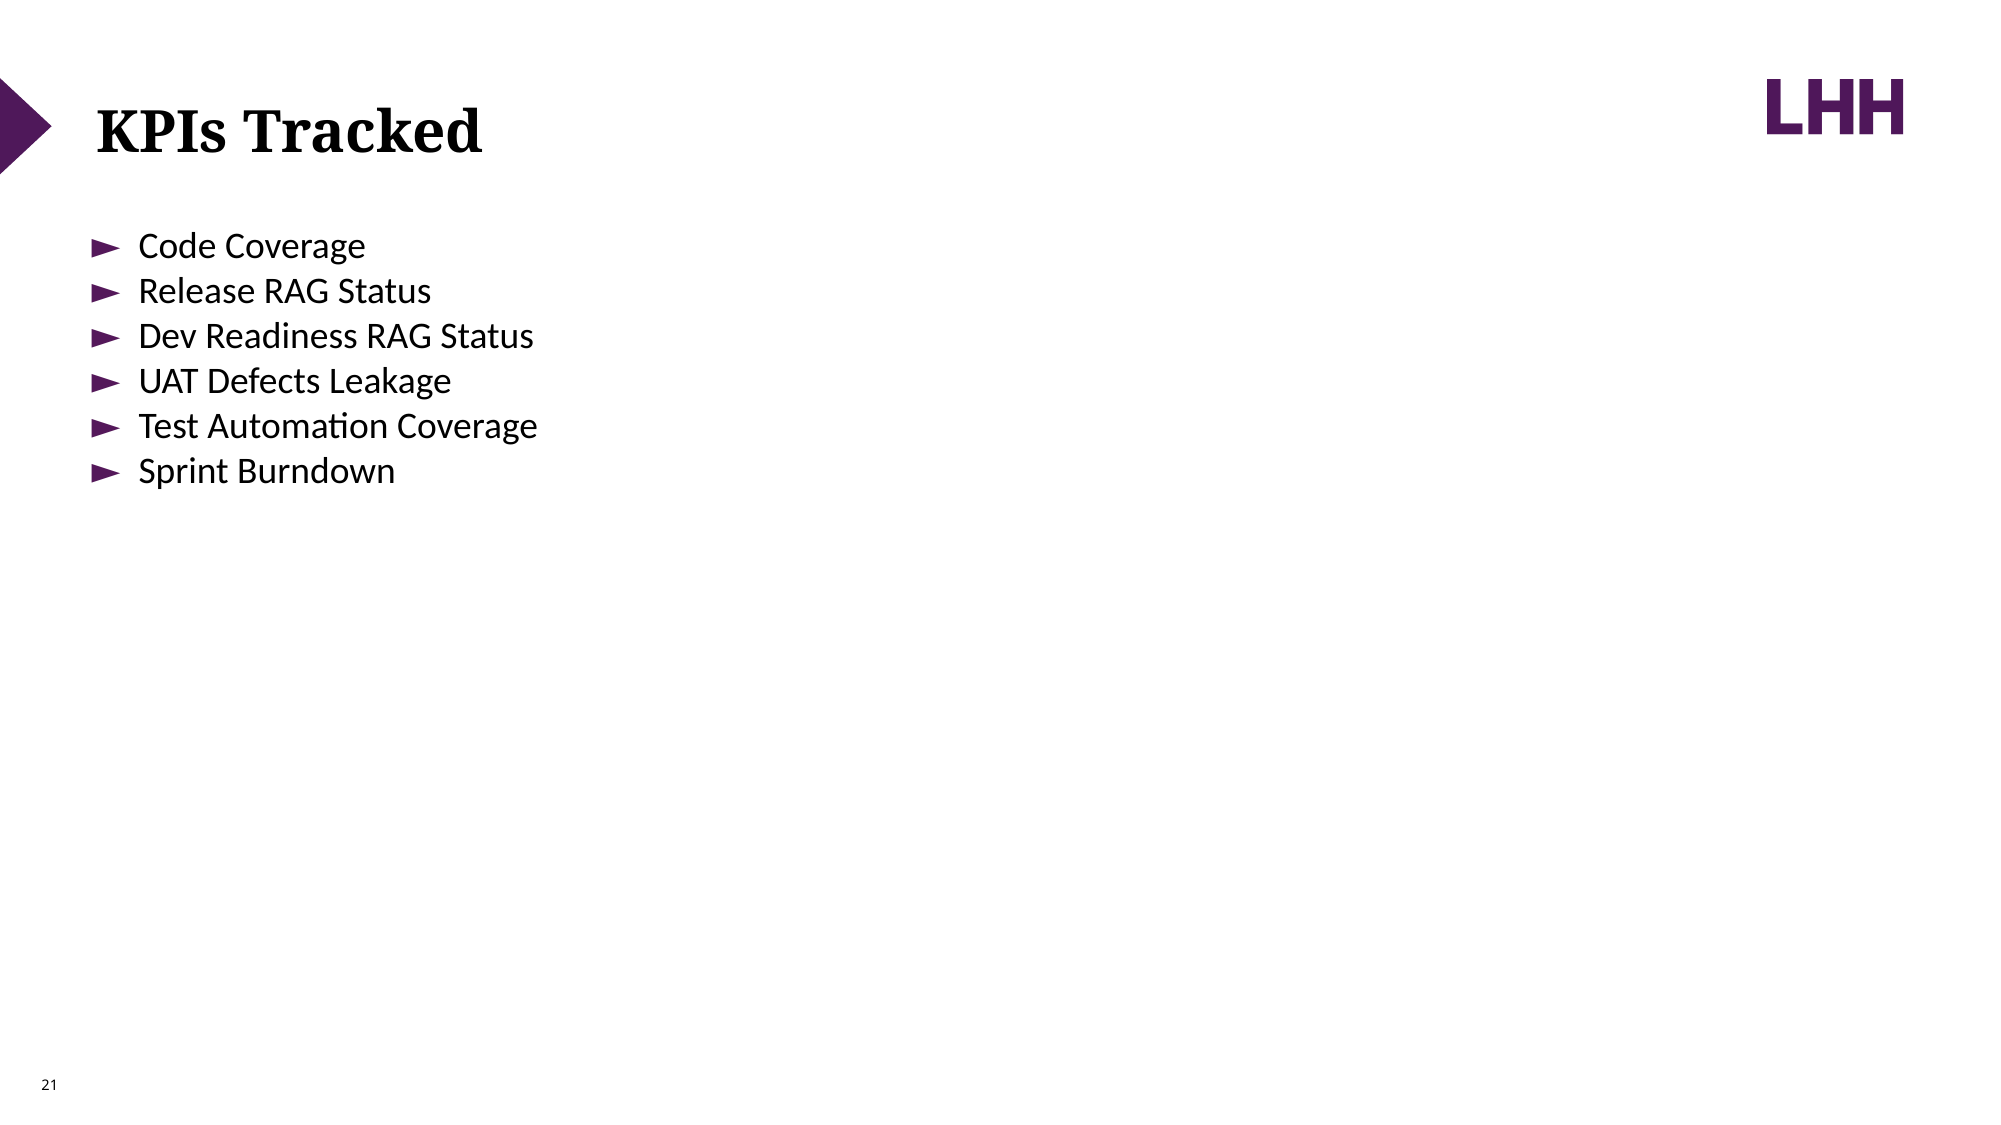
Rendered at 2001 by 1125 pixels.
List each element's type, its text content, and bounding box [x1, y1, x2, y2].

picture [1767, 79, 1904, 93]
title KPIs Tracked [96, 93, 1904, 213]
text_box Code Coverage Release RAG Status Dev Readiness RAG Status UAT Defects Leakage Test Automation Coverage Sprint Burndown [76, 213, 1924, 499]
